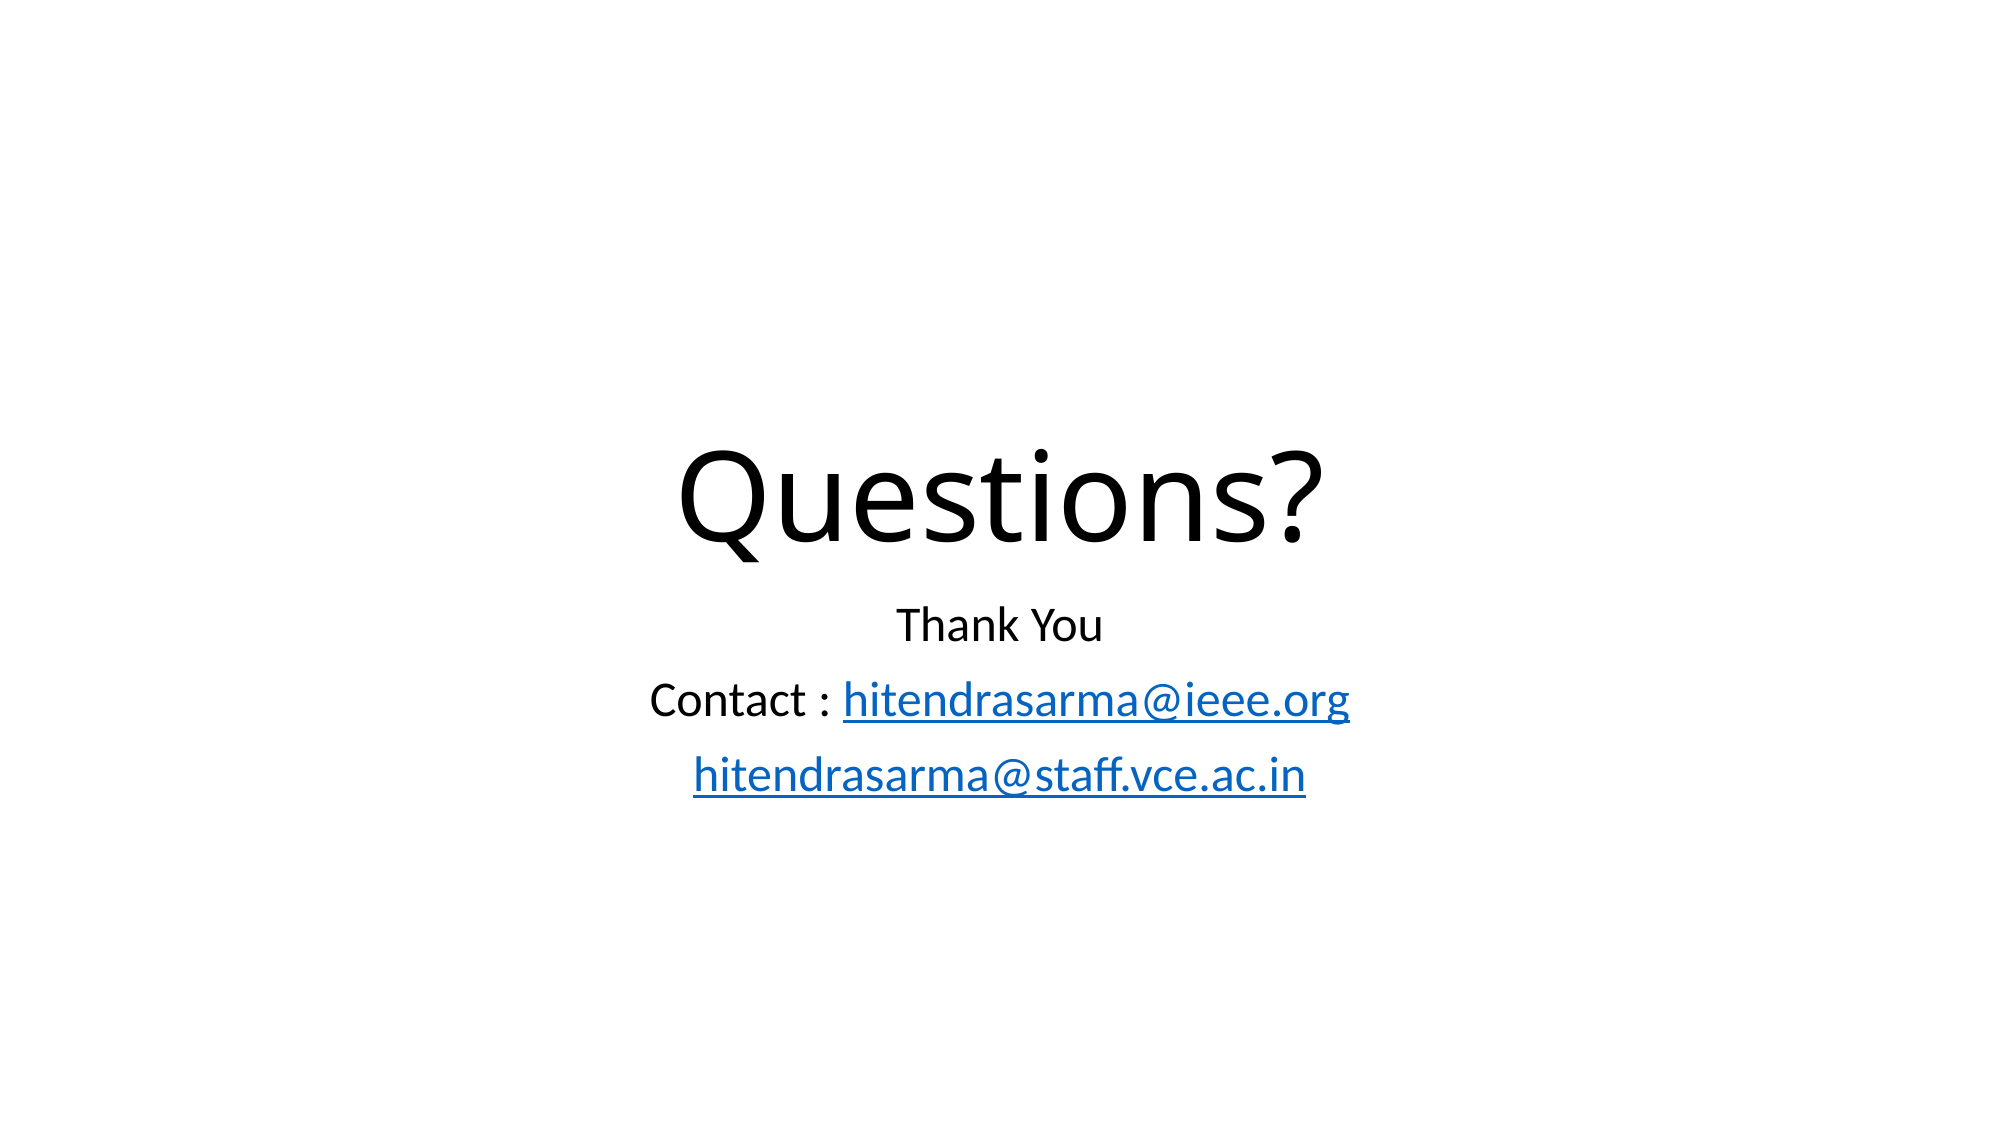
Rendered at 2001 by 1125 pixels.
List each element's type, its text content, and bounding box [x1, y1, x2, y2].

subtitle Thank You Contact : hitendrasarma@ieee.org hitendrasarma@staff.vce.ac.in [249, 590, 1750, 863]
title Questions? [249, 184, 1750, 576]
